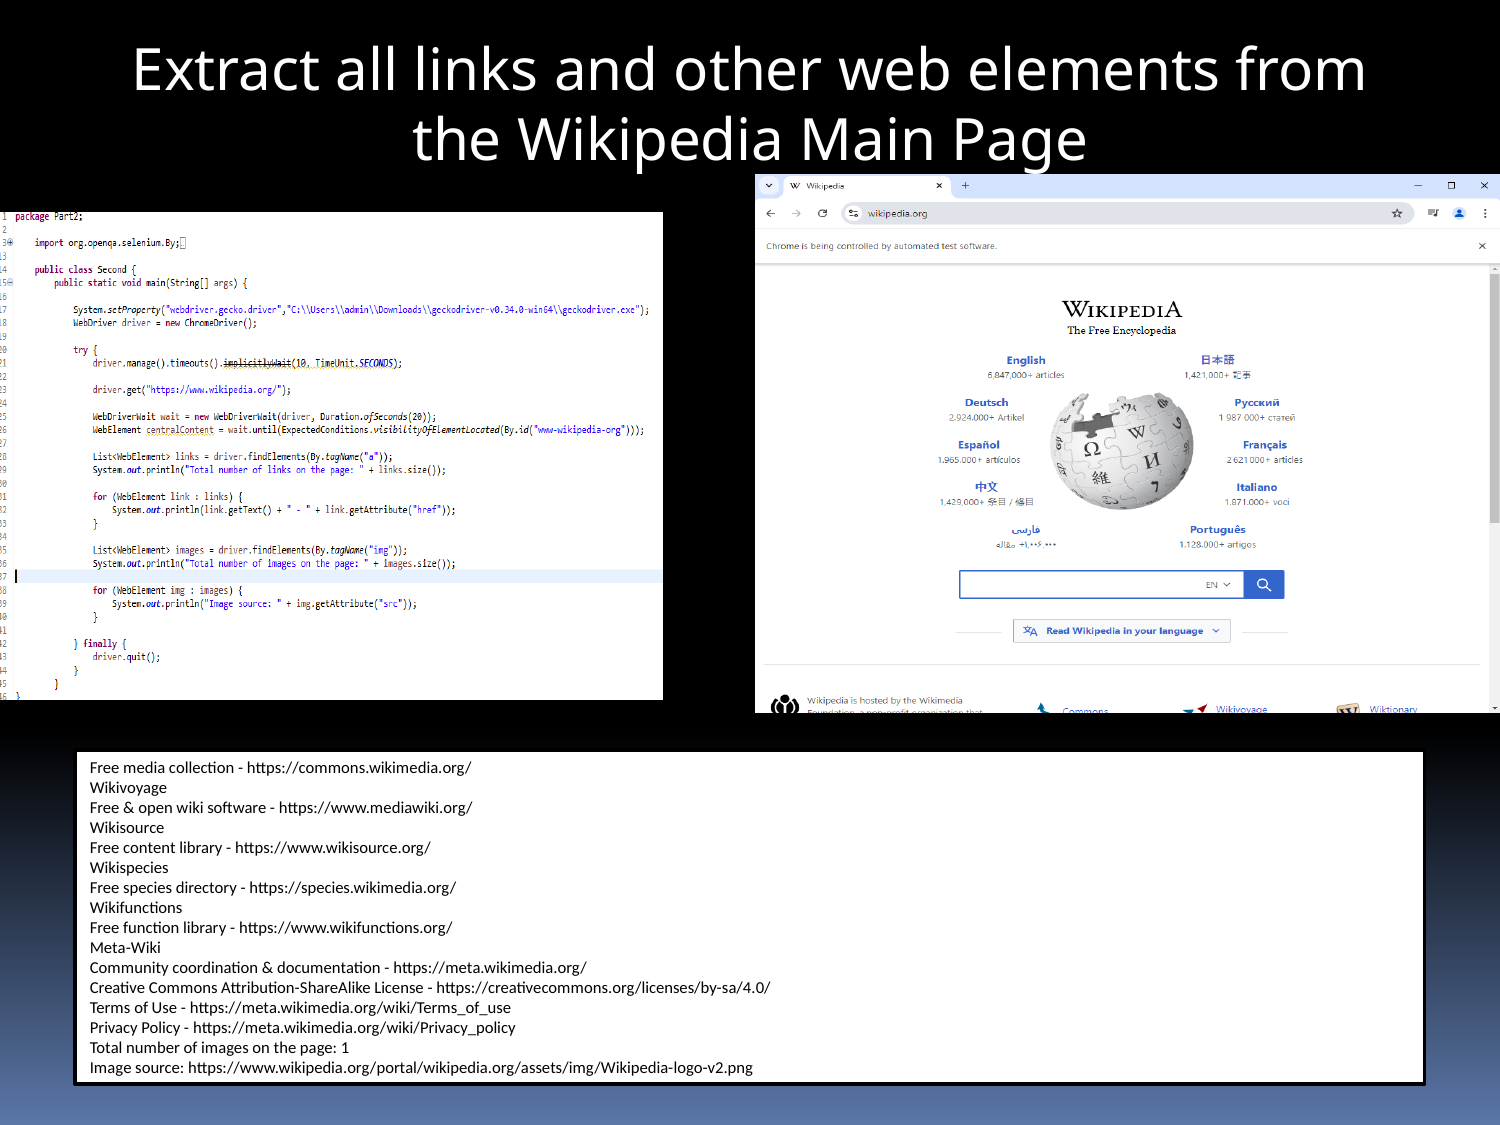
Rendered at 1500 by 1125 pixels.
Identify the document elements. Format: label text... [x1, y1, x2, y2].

text_box Extract all links and other web elements from the Wikipedia Main Page [74, 24, 1425, 180]
text_box Free media collection - https://commons.wikimedia.org/ Wikivoyage Free & open wiki software - https://www.mediawiki.org/ Wikisource Free content library - https://www.wikisource.org/ Wikispecies Free species directory - https://species.wikimedia.org/ Wikifunctions Free function library - https://www.wikifunctions.org/ Meta-Wiki Community coordination & documentation - https://meta.wikimedia.org/ Creative Commons Attribution-ShareAlike License - https://creativecommons.org/licenses/by-sa/4.0/ Terms of Use - https://meta.wikimedia.org/wiki/Terms_of_use Privacy Policy - https://meta.wikimedia.org/wiki/Privacy_policy Total number of images on the page: 1 Image source: https://www.wikipedia.org/portal/wikipedia.org/assets/img/Wikipedia-logo-v2.png [73, 748, 1426, 1086]
picture [0, 212, 663, 701]
picture [755, 174, 1500, 713]
